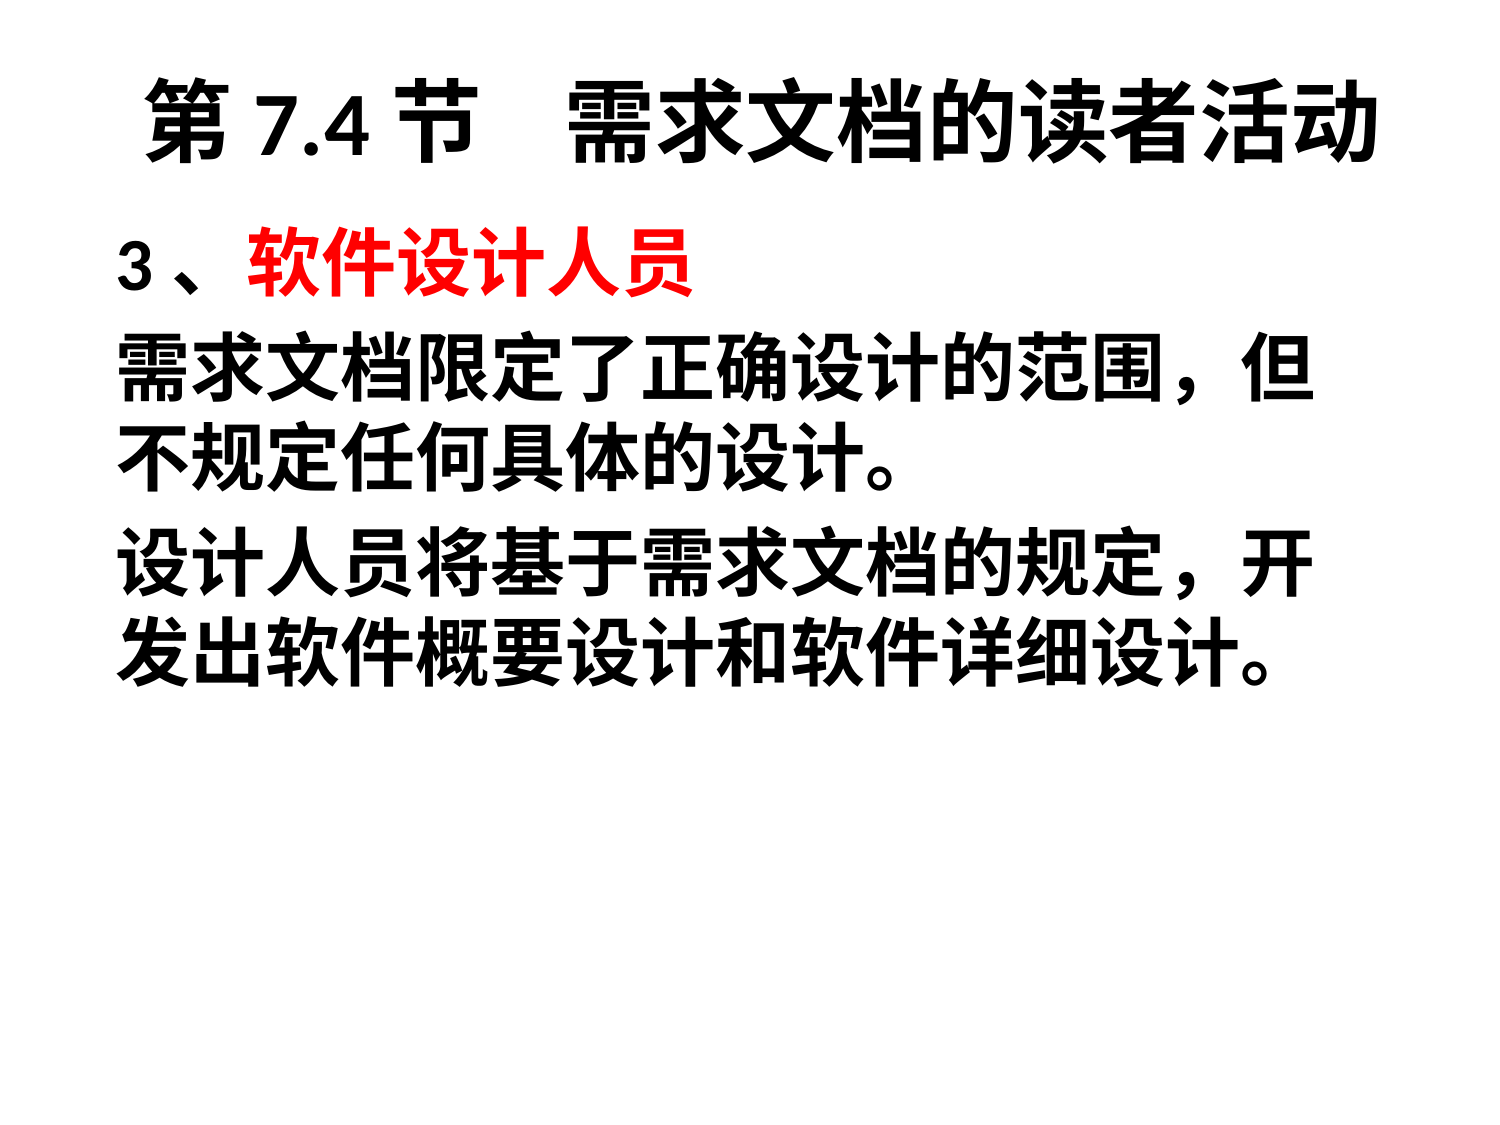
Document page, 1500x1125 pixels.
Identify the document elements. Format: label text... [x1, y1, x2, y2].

subtitle 3、软件设计人员 需求文档限定了正确设计的范围，但不规定任何具体的设计。 设计人员将基于需求文档的规定，开发出软件概要设计和软件详细设计。 [100, 208, 1400, 1024]
title 第7.4节 需求文档的读者活动 [123, 42, 1399, 197]
